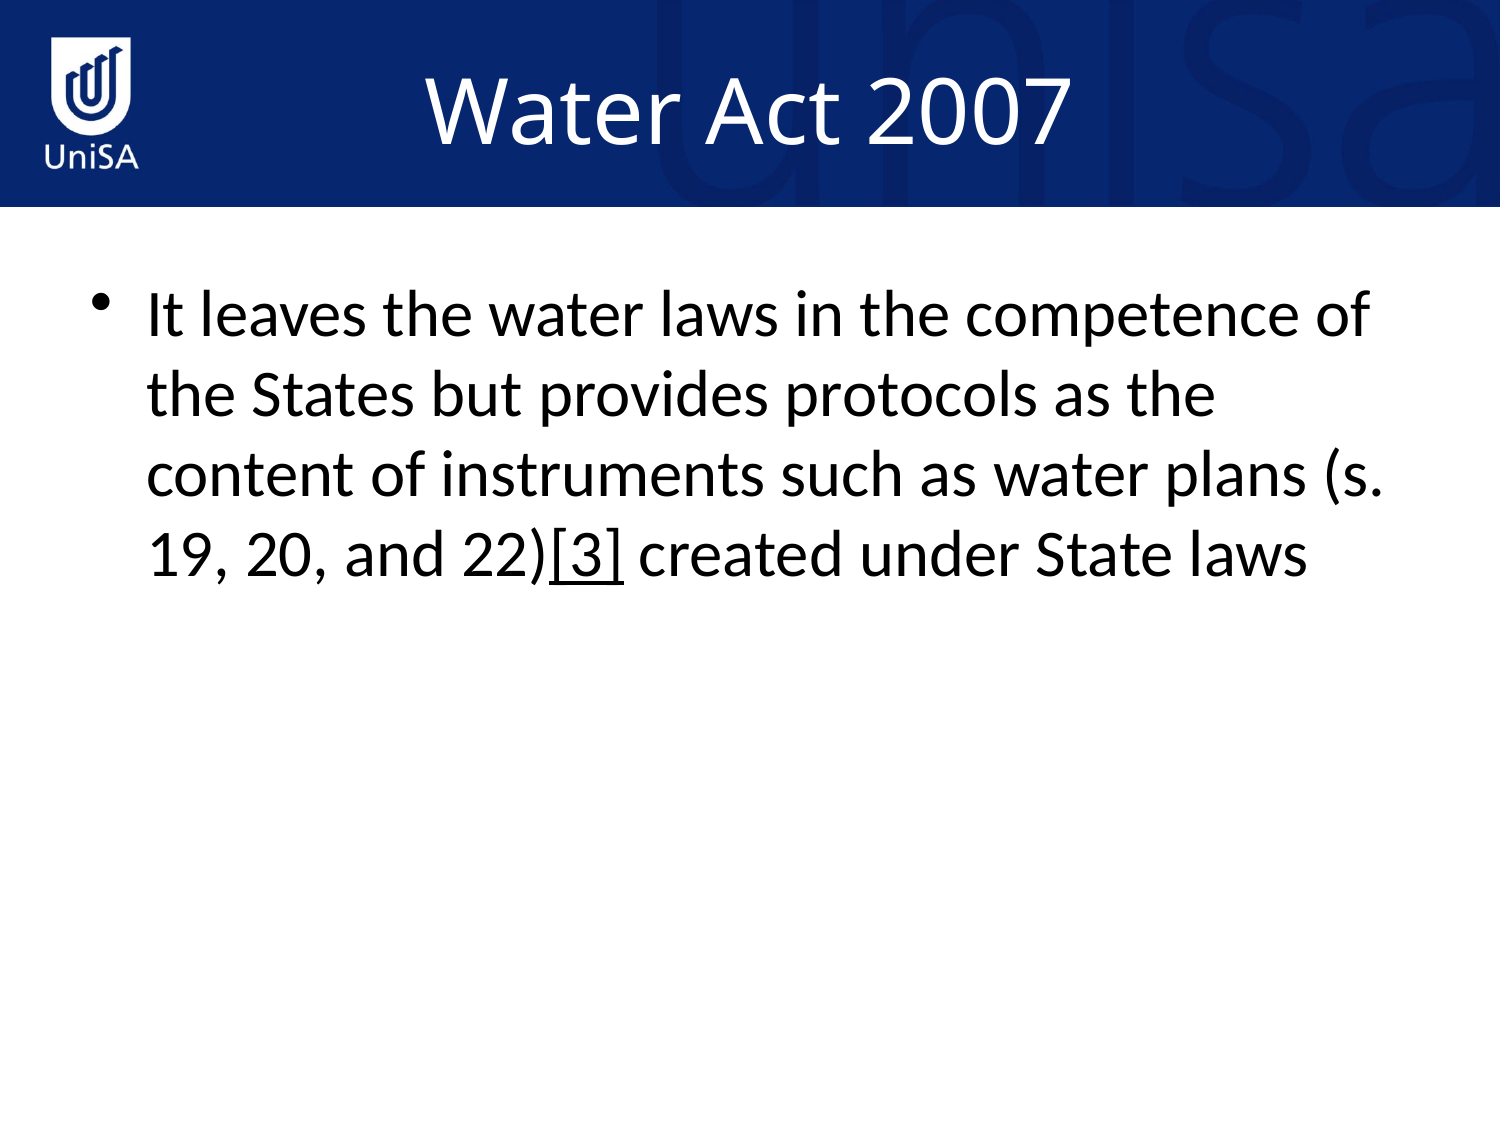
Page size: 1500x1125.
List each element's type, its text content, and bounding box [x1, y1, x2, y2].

picture [0, 0, 1500, 207]
title Water Act 2007 [75, 45, 1425, 233]
list It leaves the water laws in the competence of the States but provides protocols as the content of instruments such as water plans (s. 19, 20, and 22)[3] created under State laws [75, 262, 1425, 1005]
